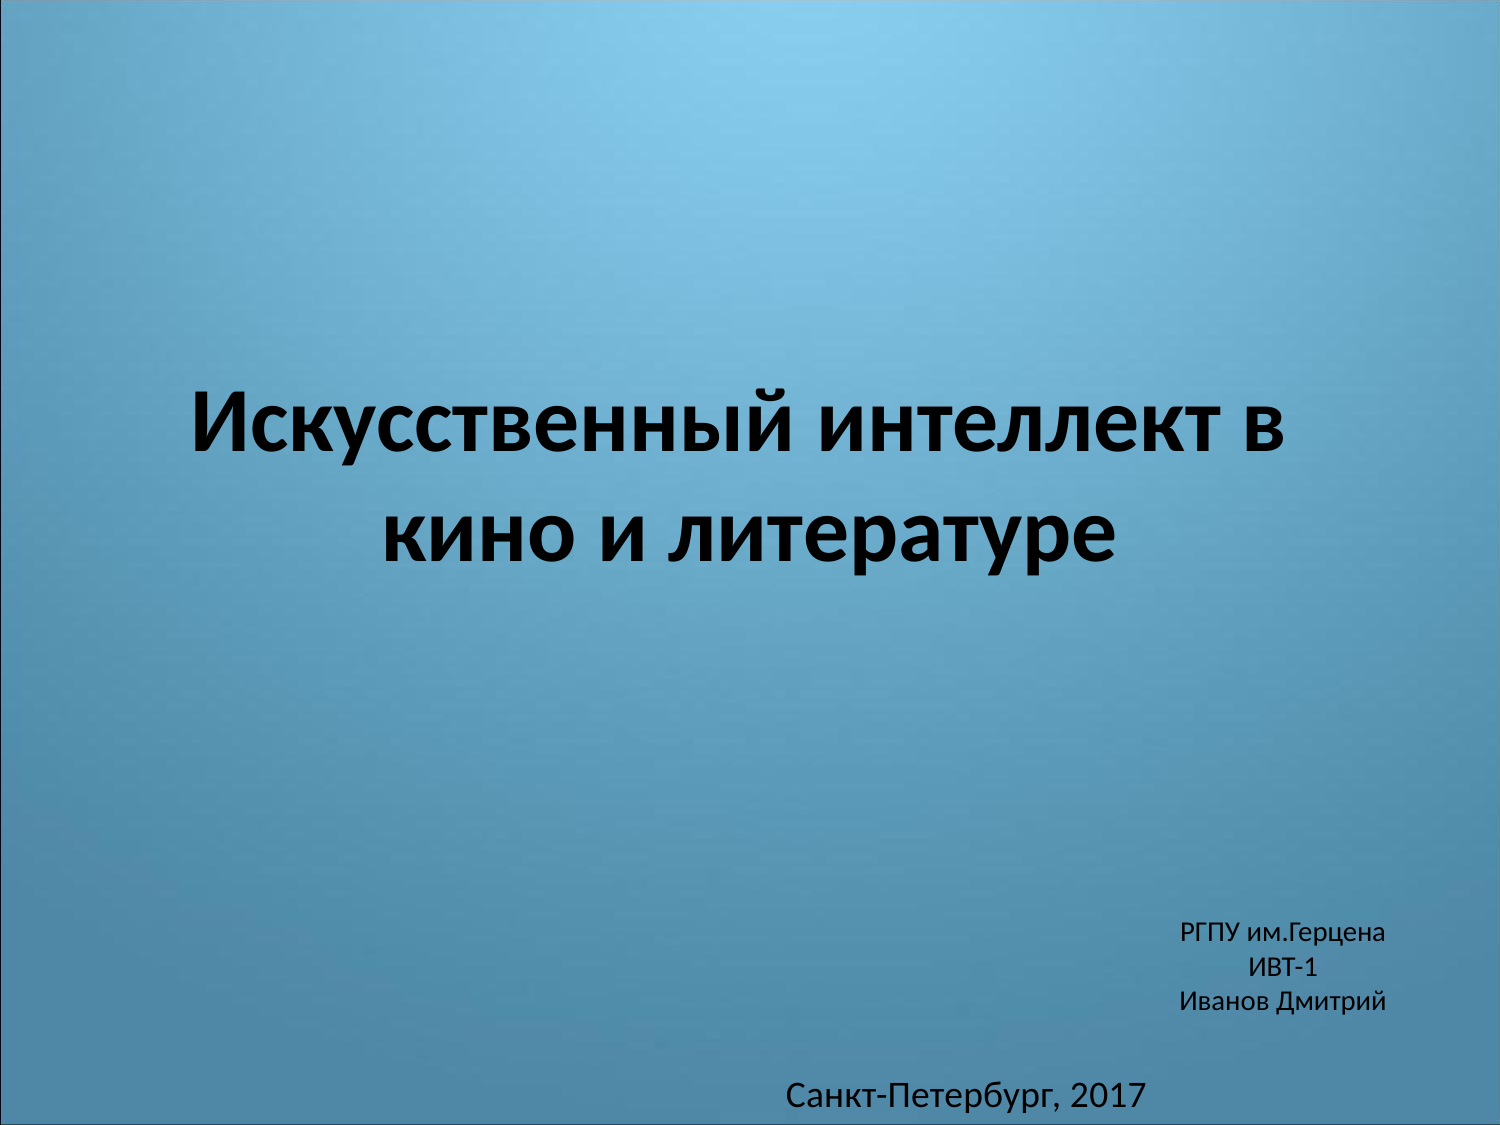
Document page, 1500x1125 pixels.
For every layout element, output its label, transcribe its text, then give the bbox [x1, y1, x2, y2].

picture [0, 0, 1500, 1125]
text_box РГПУ им.Герцена ИВТ-1 Иванов Дмитрий [1066, 905, 1500, 1024]
title Искусственный интеллект в кино и литературе [112, 349, 1388, 591]
text_box Санкт-Петербург, 2017 [770, 1065, 1242, 1125]
